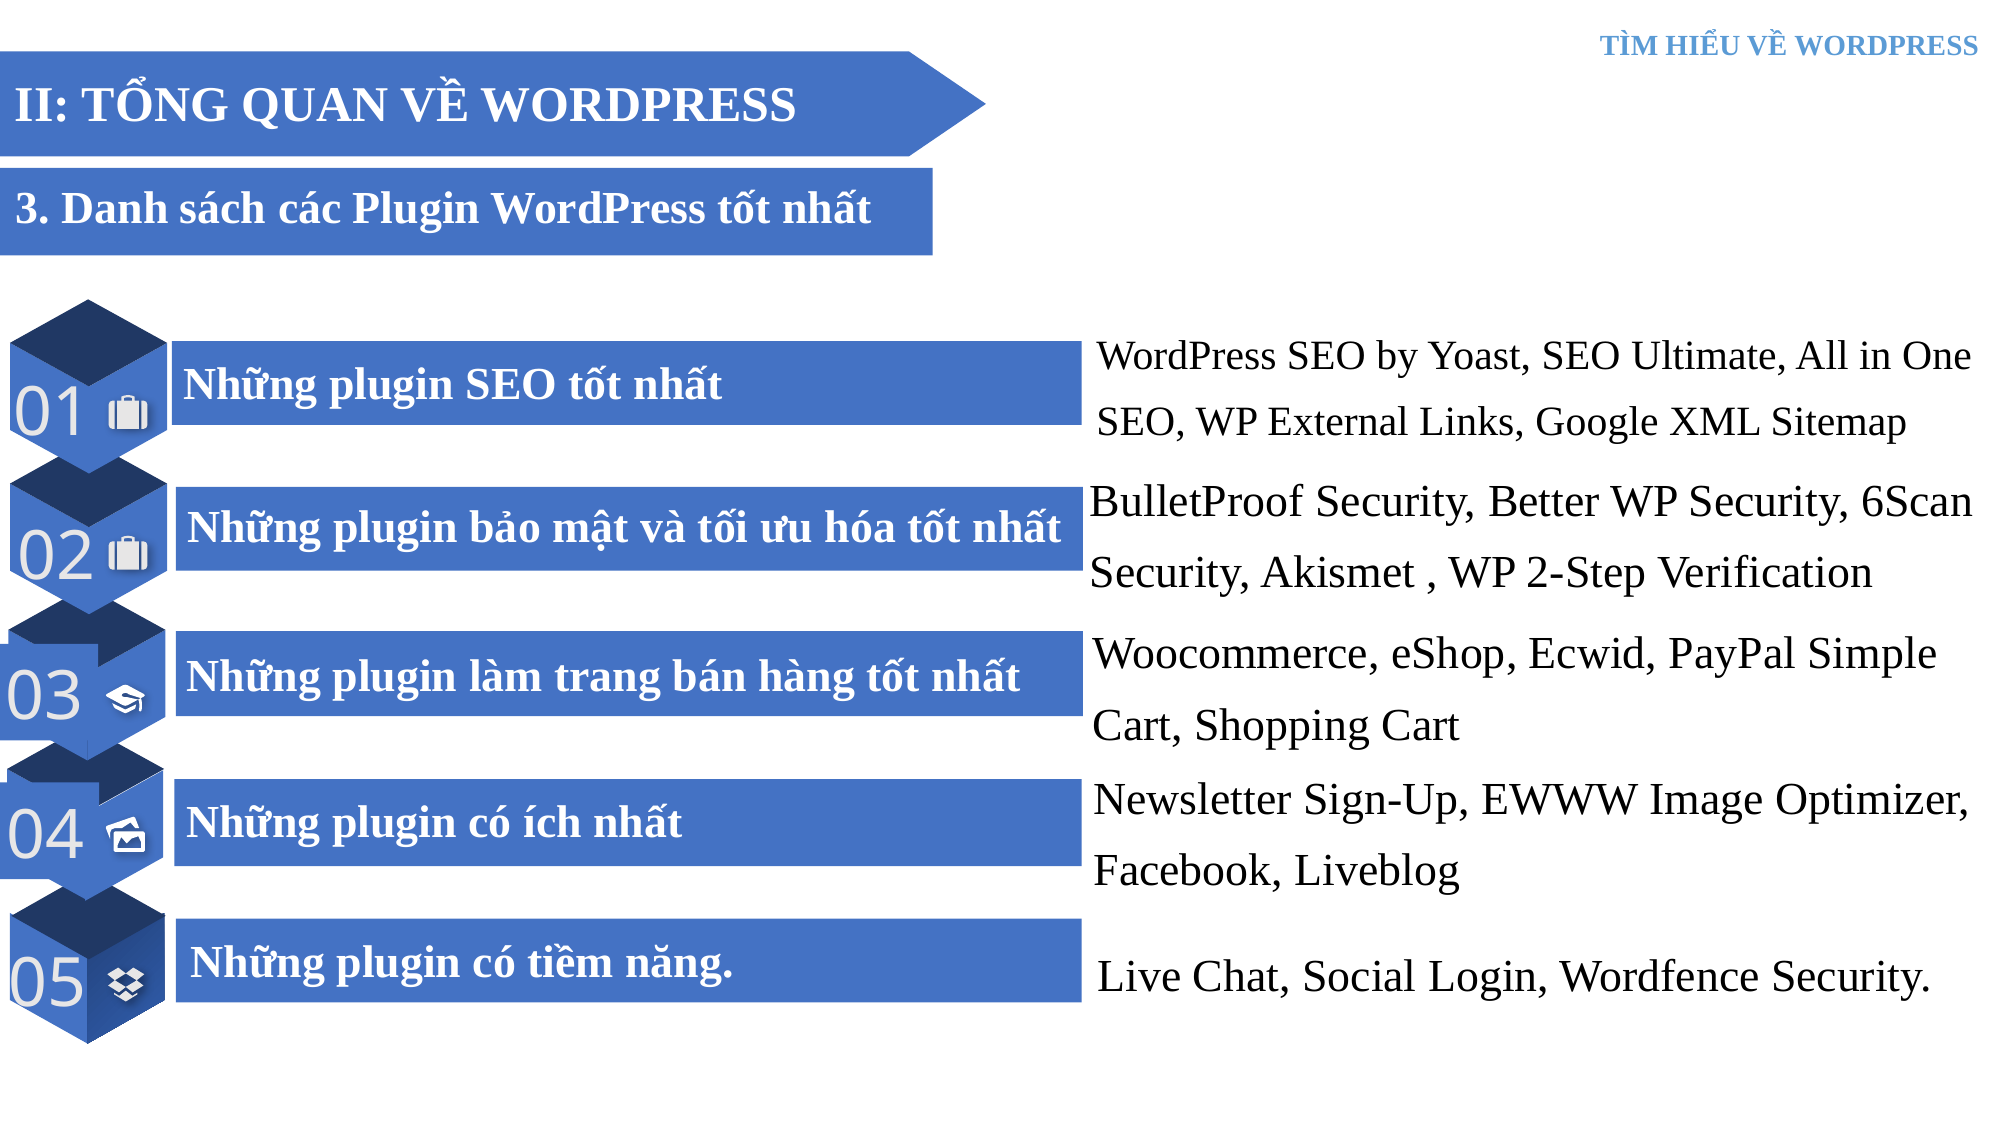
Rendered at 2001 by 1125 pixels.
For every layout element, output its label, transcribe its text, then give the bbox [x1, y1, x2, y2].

text_box Newsletter Sign-Up, EWWW Image Optimizer, Facebook, Liveblog [1079, 744, 2000, 903]
text_box [175, 631, 1077, 717]
text_box Những plugin bảo mật và tối ưu hóa tốt nhất [172, 489, 1075, 559]
text_box Woocommerce, eShop, Ecwid, PayPal Simple Cart, Shopping Cart [1077, 598, 2000, 757]
text_box II: TỔNG QUAN VỀ WORDPRESS [0, 64, 1076, 139]
text_box [0, 139, 935, 157]
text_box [9, 474, 168, 615]
text_box [174, 779, 1079, 867]
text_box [1, 761, 165, 901]
text_box [0, 167, 934, 256]
text_box Những plugin SEO tốt nhất [168, 346, 846, 417]
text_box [8, 299, 168, 474]
text_box [171, 341, 1082, 425]
text_box Những plugin làm trang bán hàng tốt nhất [171, 638, 1037, 708]
text_box [175, 918, 1082, 1003]
text_box [175, 559, 1075, 571]
text_box Những plugin có ích nhất [171, 784, 835, 855]
text_box Những plugin có tiềm năng. [175, 924, 945, 994]
text_box [0, 51, 928, 64]
text_box Live Chat, Social Login, Wordfence Security. [1082, 922, 2000, 1009]
text_box TÌM HIỂU VỀ WORDPRESS [1585, 18, 2000, 69]
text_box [0, 586, 166, 761]
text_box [4, 872, 166, 1044]
text_box BulletProof Security, Better WP Security, 6Scan Security, Akismet , WP 2-Step Verification [1075, 446, 2000, 605]
text_box WordPress SEO by Yoast, SEO Ultimate, All in One SEO, WP External Links, Google XML Sitemap [1081, 305, 1992, 446]
text_box 3. Danh sách các Plugin WordPress tốt nhất [4, 171, 1172, 246]
